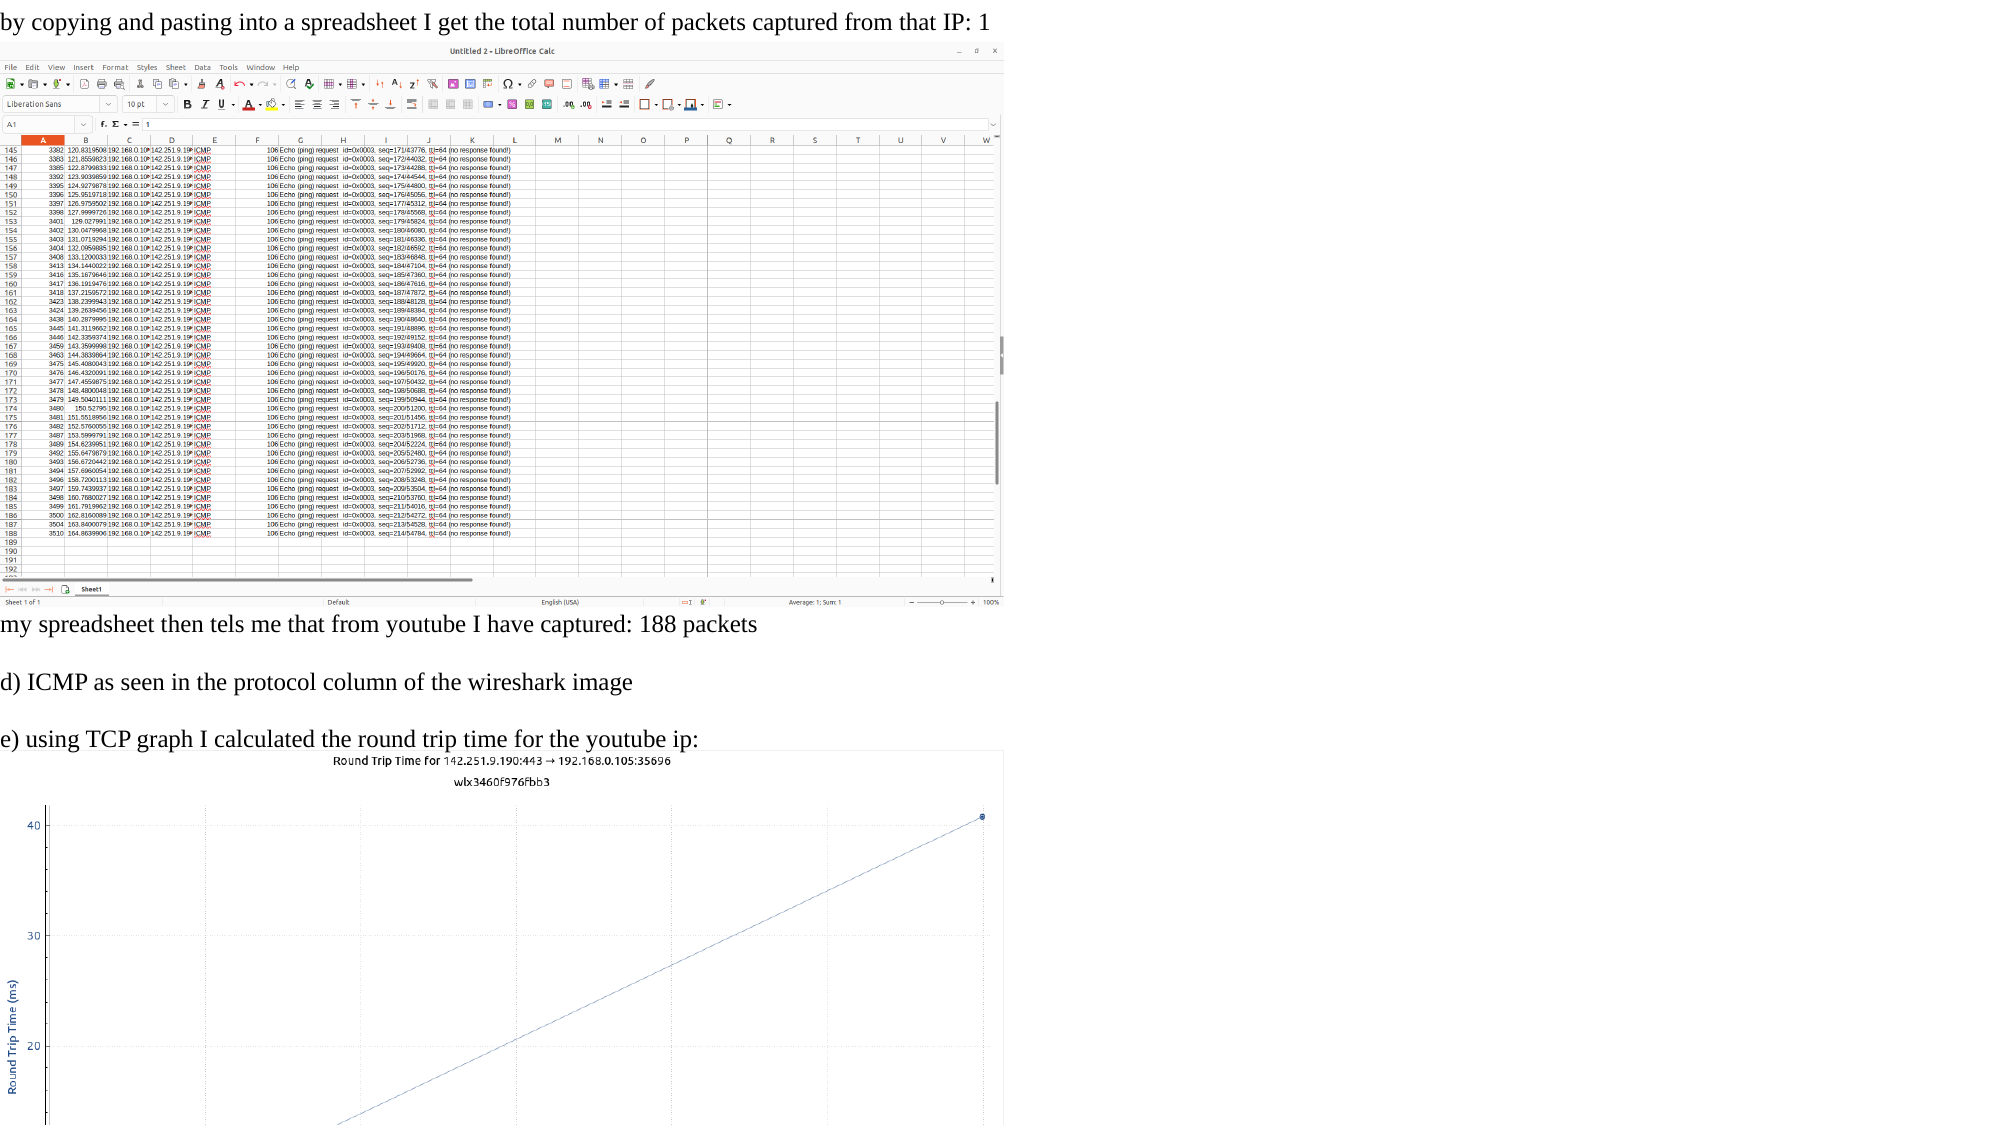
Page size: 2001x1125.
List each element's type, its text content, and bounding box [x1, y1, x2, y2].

picture [0, 41, 1005, 607]
text_box d) ICMP as seen in the protocol column of the wireshark image [0, 665, 635, 694]
text_box my spreadsheet then tels me that from youtube I have captured: 188 packets [0, 615, 759, 636]
picture [0, 750, 1005, 1125]
text_box e) using TCP graph I calculated the round trip time for the youtube ip: [0, 722, 702, 748]
text_box by copying and pasting into a spreadsheet I get the total number of packets captured from that IP: 1 [0, 5, 992, 34]
